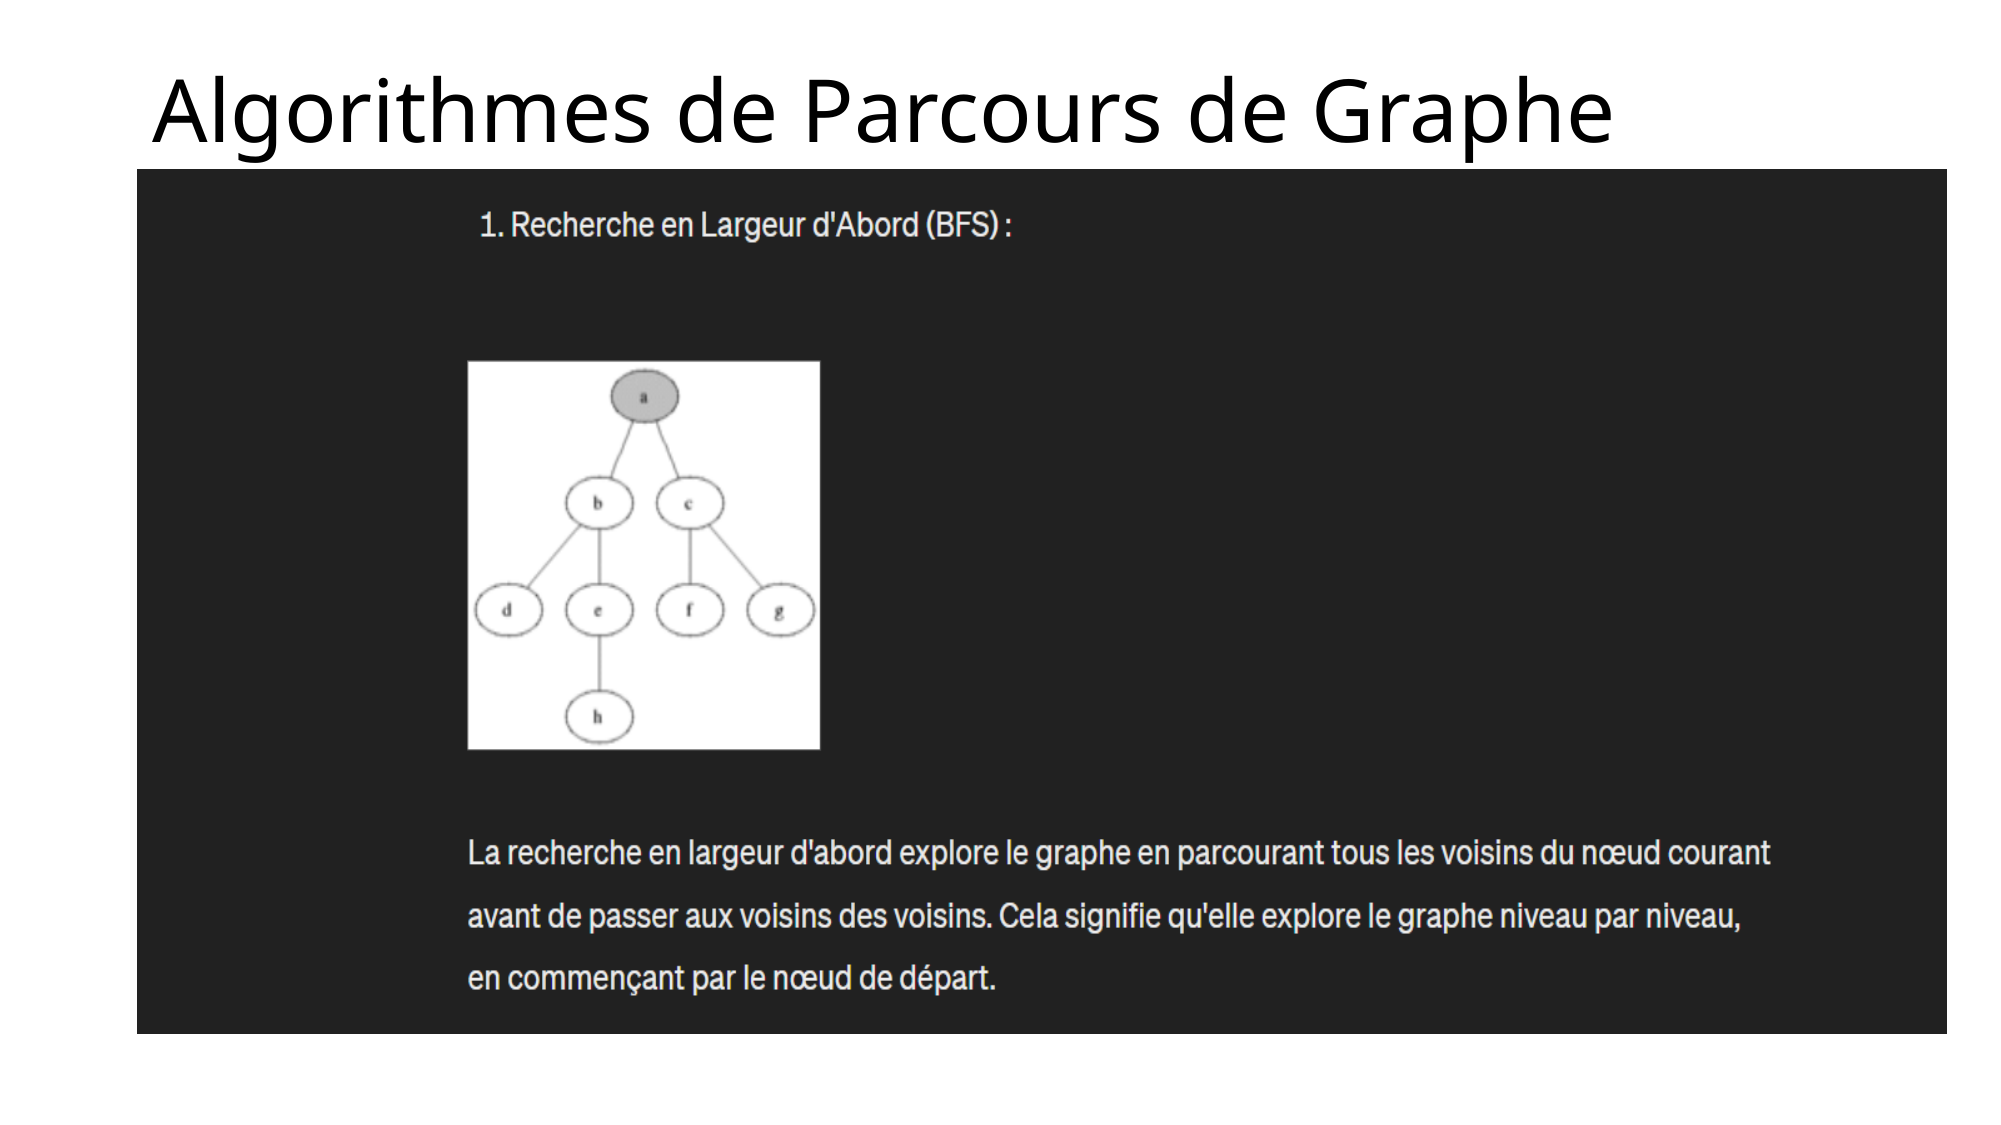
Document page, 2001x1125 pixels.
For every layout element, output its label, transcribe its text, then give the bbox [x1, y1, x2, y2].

picture [136, 168, 1947, 1034]
title Algorithmes de Parcours de Graphe [137, 59, 1863, 168]
